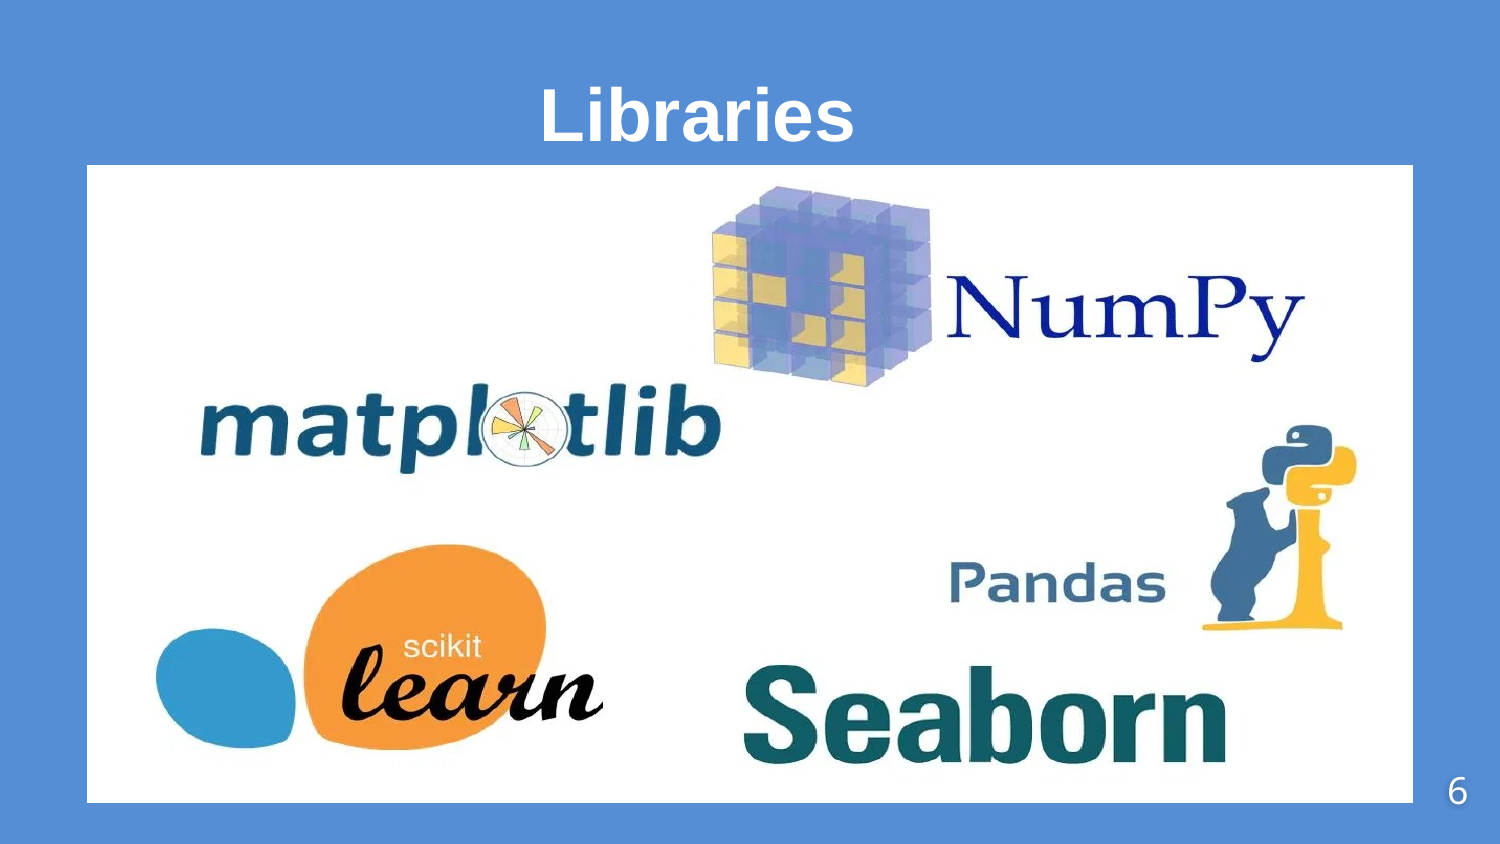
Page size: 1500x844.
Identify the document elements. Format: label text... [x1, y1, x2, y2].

text_box Libraries [525, 59, 1025, 163]
slide_number 6 [1378, 761, 1469, 814]
picture [87, 165, 1413, 804]
